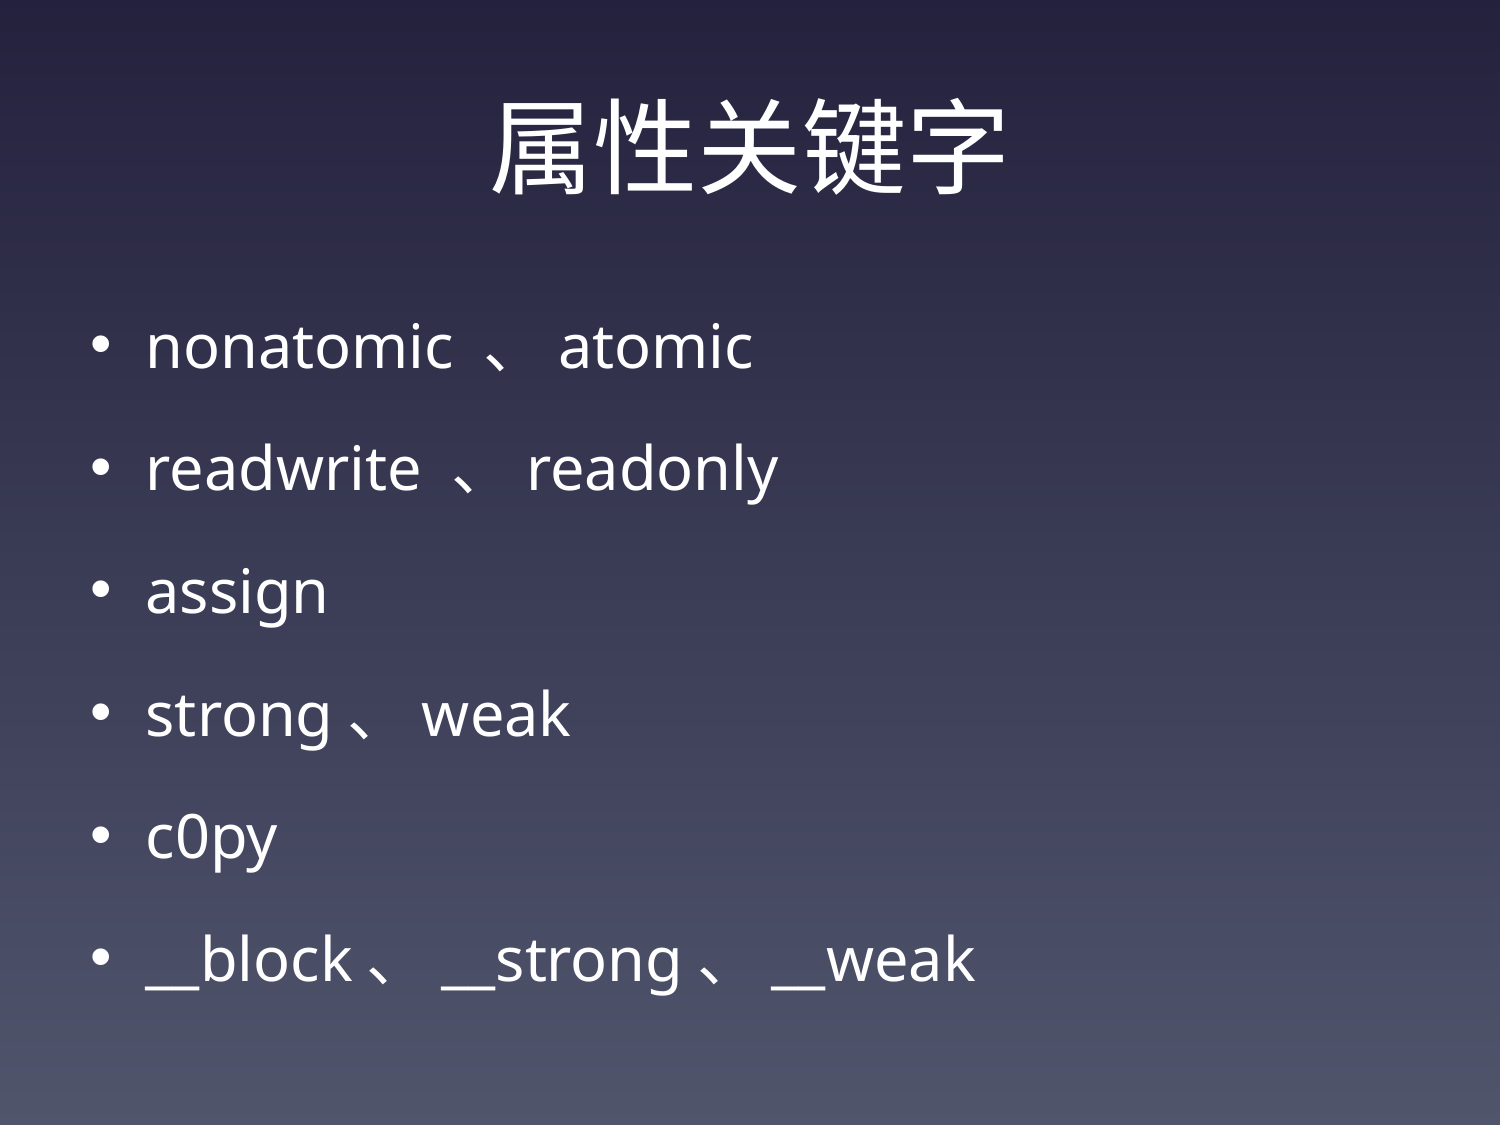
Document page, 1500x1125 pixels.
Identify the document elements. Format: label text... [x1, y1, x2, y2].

title 属性关键字 [75, 75, 1425, 262]
list nonatomic 、atomic readwrite 、readonly assign strong、weak c0py __block、__strong、__weak [75, 262, 1425, 1005]
